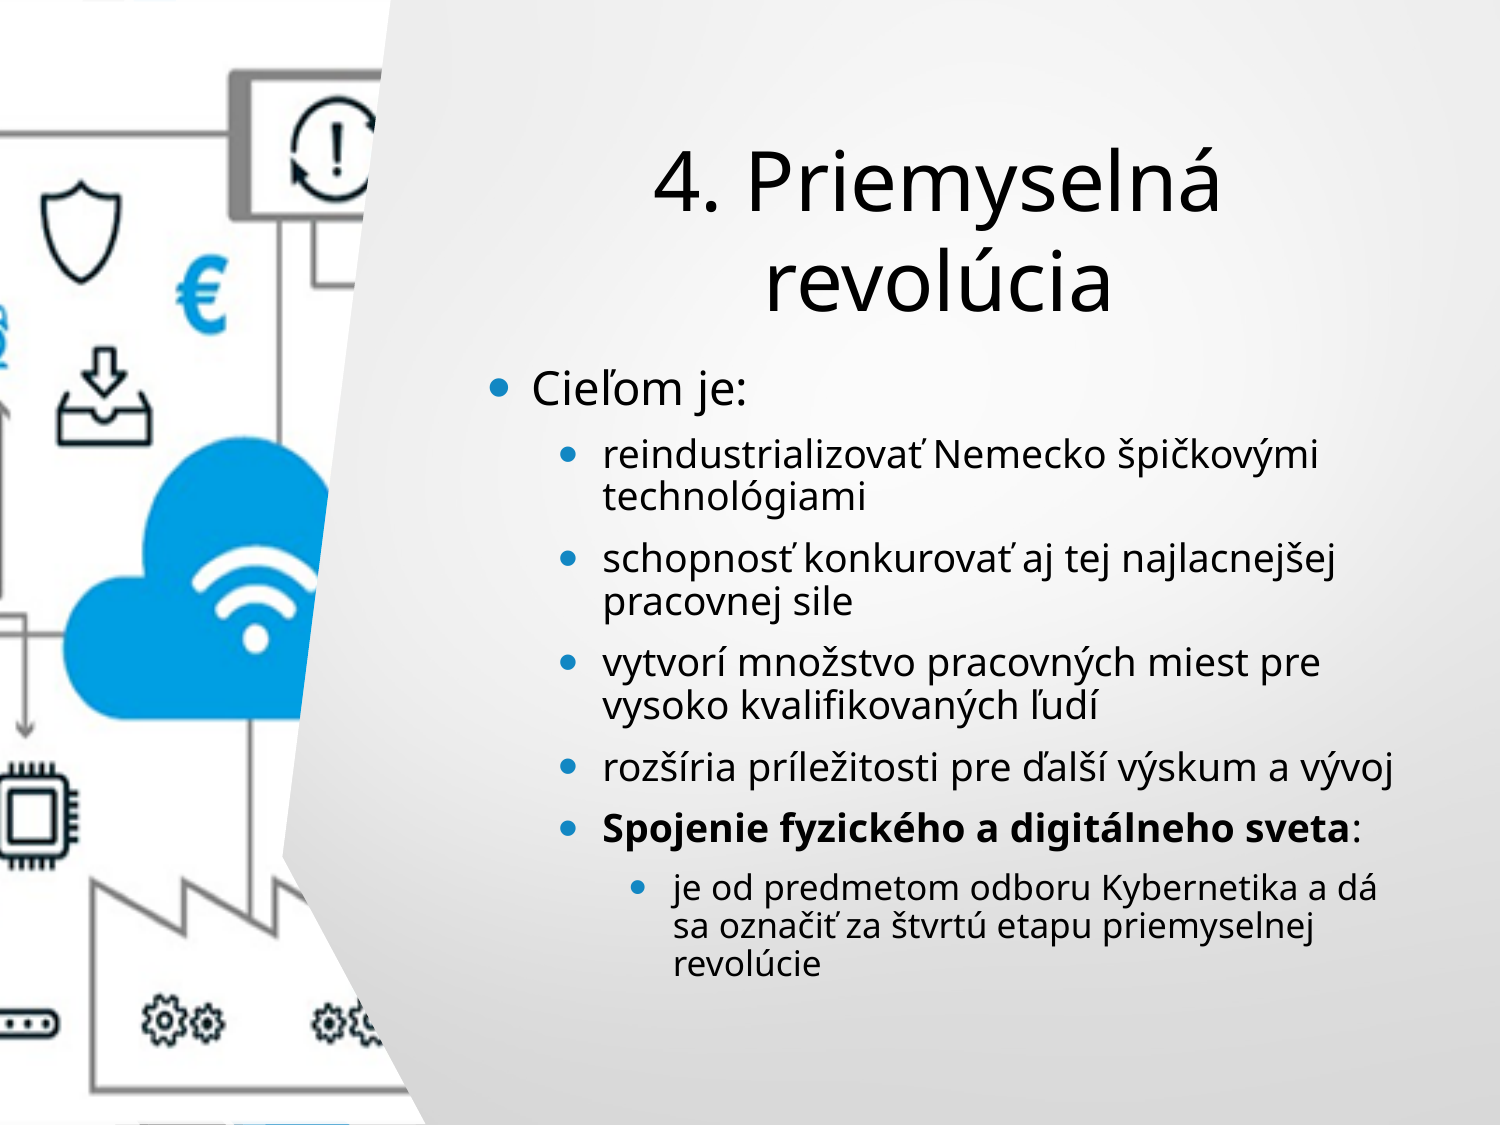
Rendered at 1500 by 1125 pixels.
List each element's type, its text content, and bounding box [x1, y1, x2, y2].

picture [0, 0, 426, 1125]
list Cieľom je: reindustrializovať Nemecko špičkovými technológiami schopnosť konkurovať aj tej najlacnejšej pracovnej sile vytvorí množstvo pracovných miest pre vysoko kvalifikovaných ľudí rozšíria príležitosti pre ďalší výskum a vývoj Spojenie fyzického a digitálneho sveta: je od predmetom odboru Kybernetika a dá sa označiť za štvrtú etapu priemyselnej revolúcie [472, 336, 1416, 1013]
title 4. Priemyselná revolúcia [487, 112, 1392, 336]
